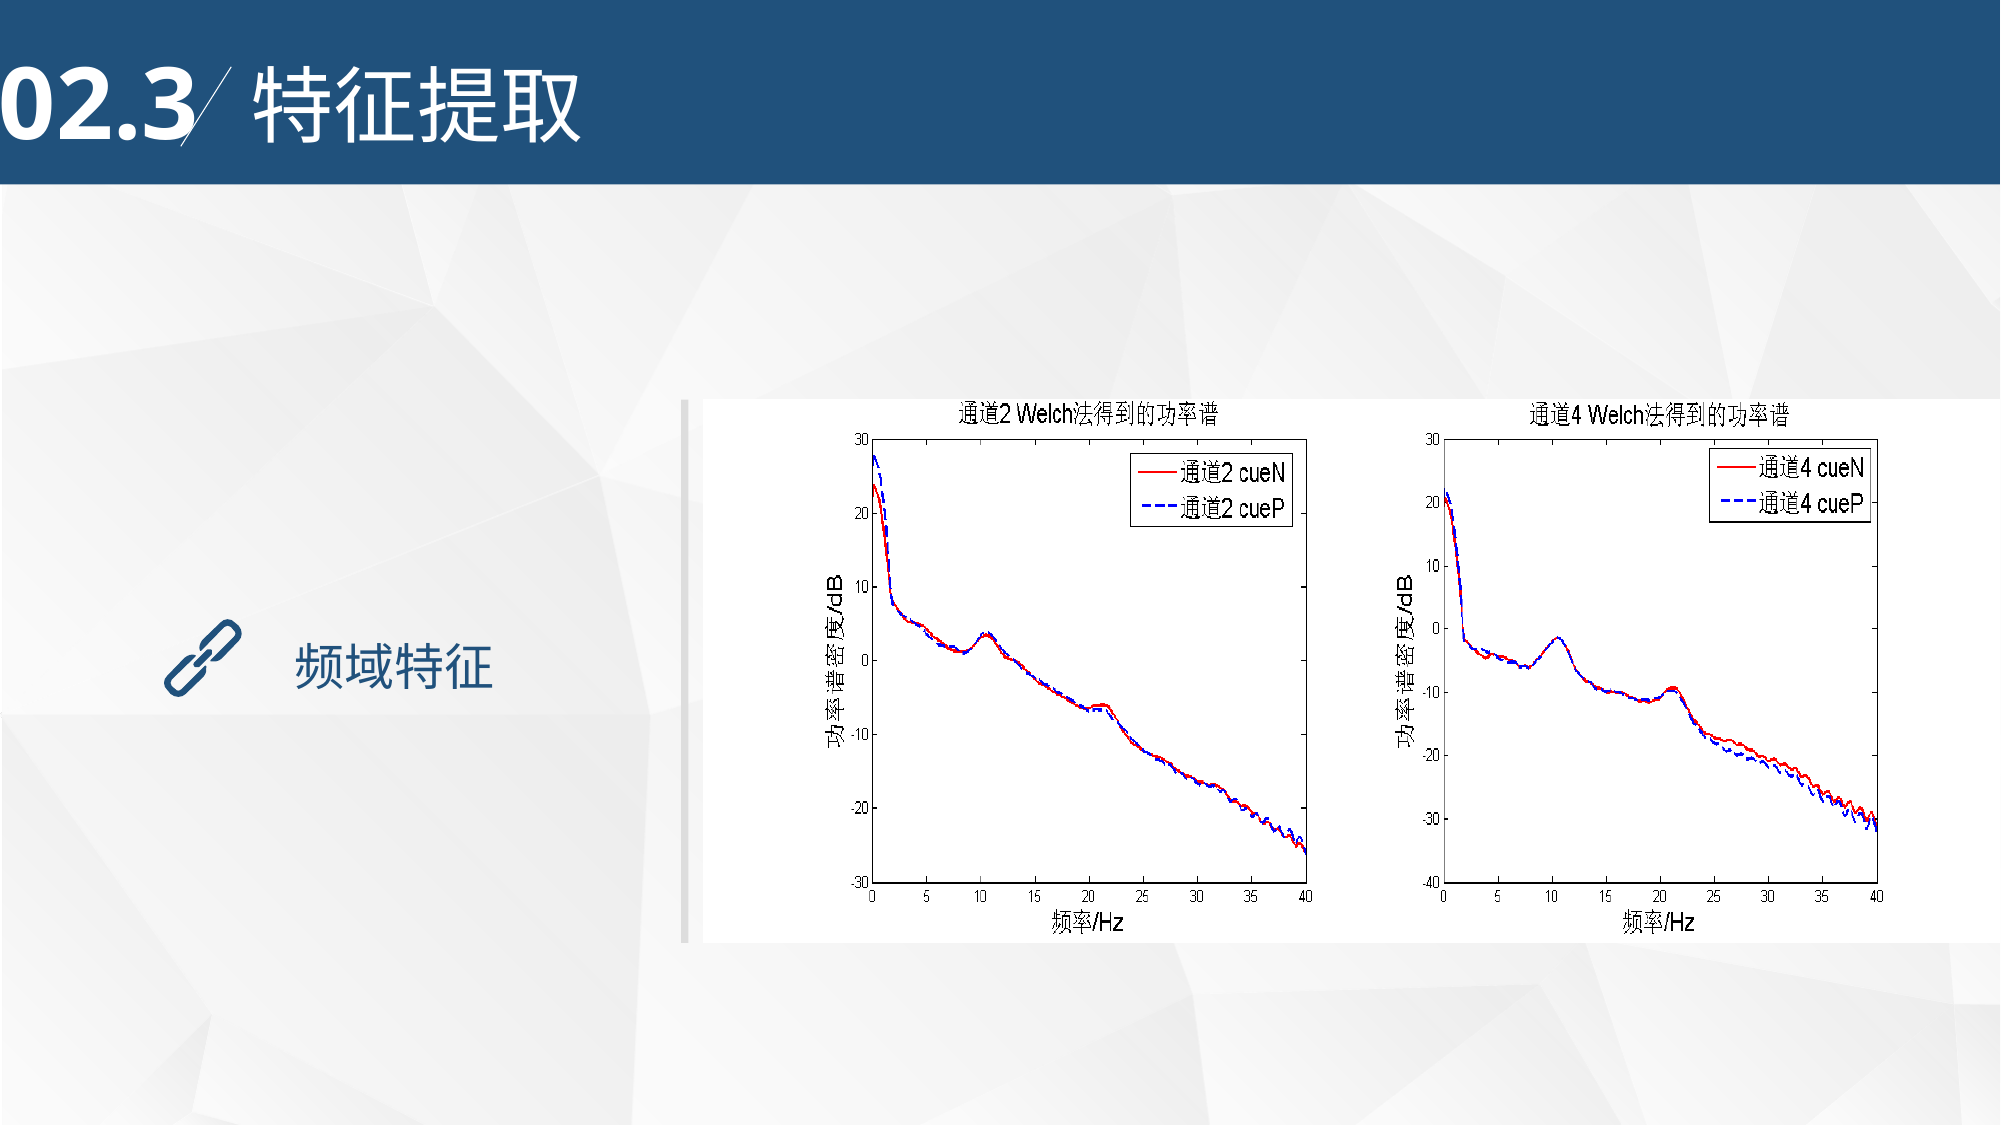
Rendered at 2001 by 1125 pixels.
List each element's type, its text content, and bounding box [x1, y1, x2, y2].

text_box [200, 619, 241, 661]
list 特征提取 [235, 57, 989, 139]
text_box [164, 655, 206, 697]
picture [0, 0, 2001, 1125]
list 02.3 [0, 45, 218, 212]
text_box [194, 650, 212, 667]
text_box [680, 399, 689, 944]
text_box 频域特征 [279, 628, 667, 704]
